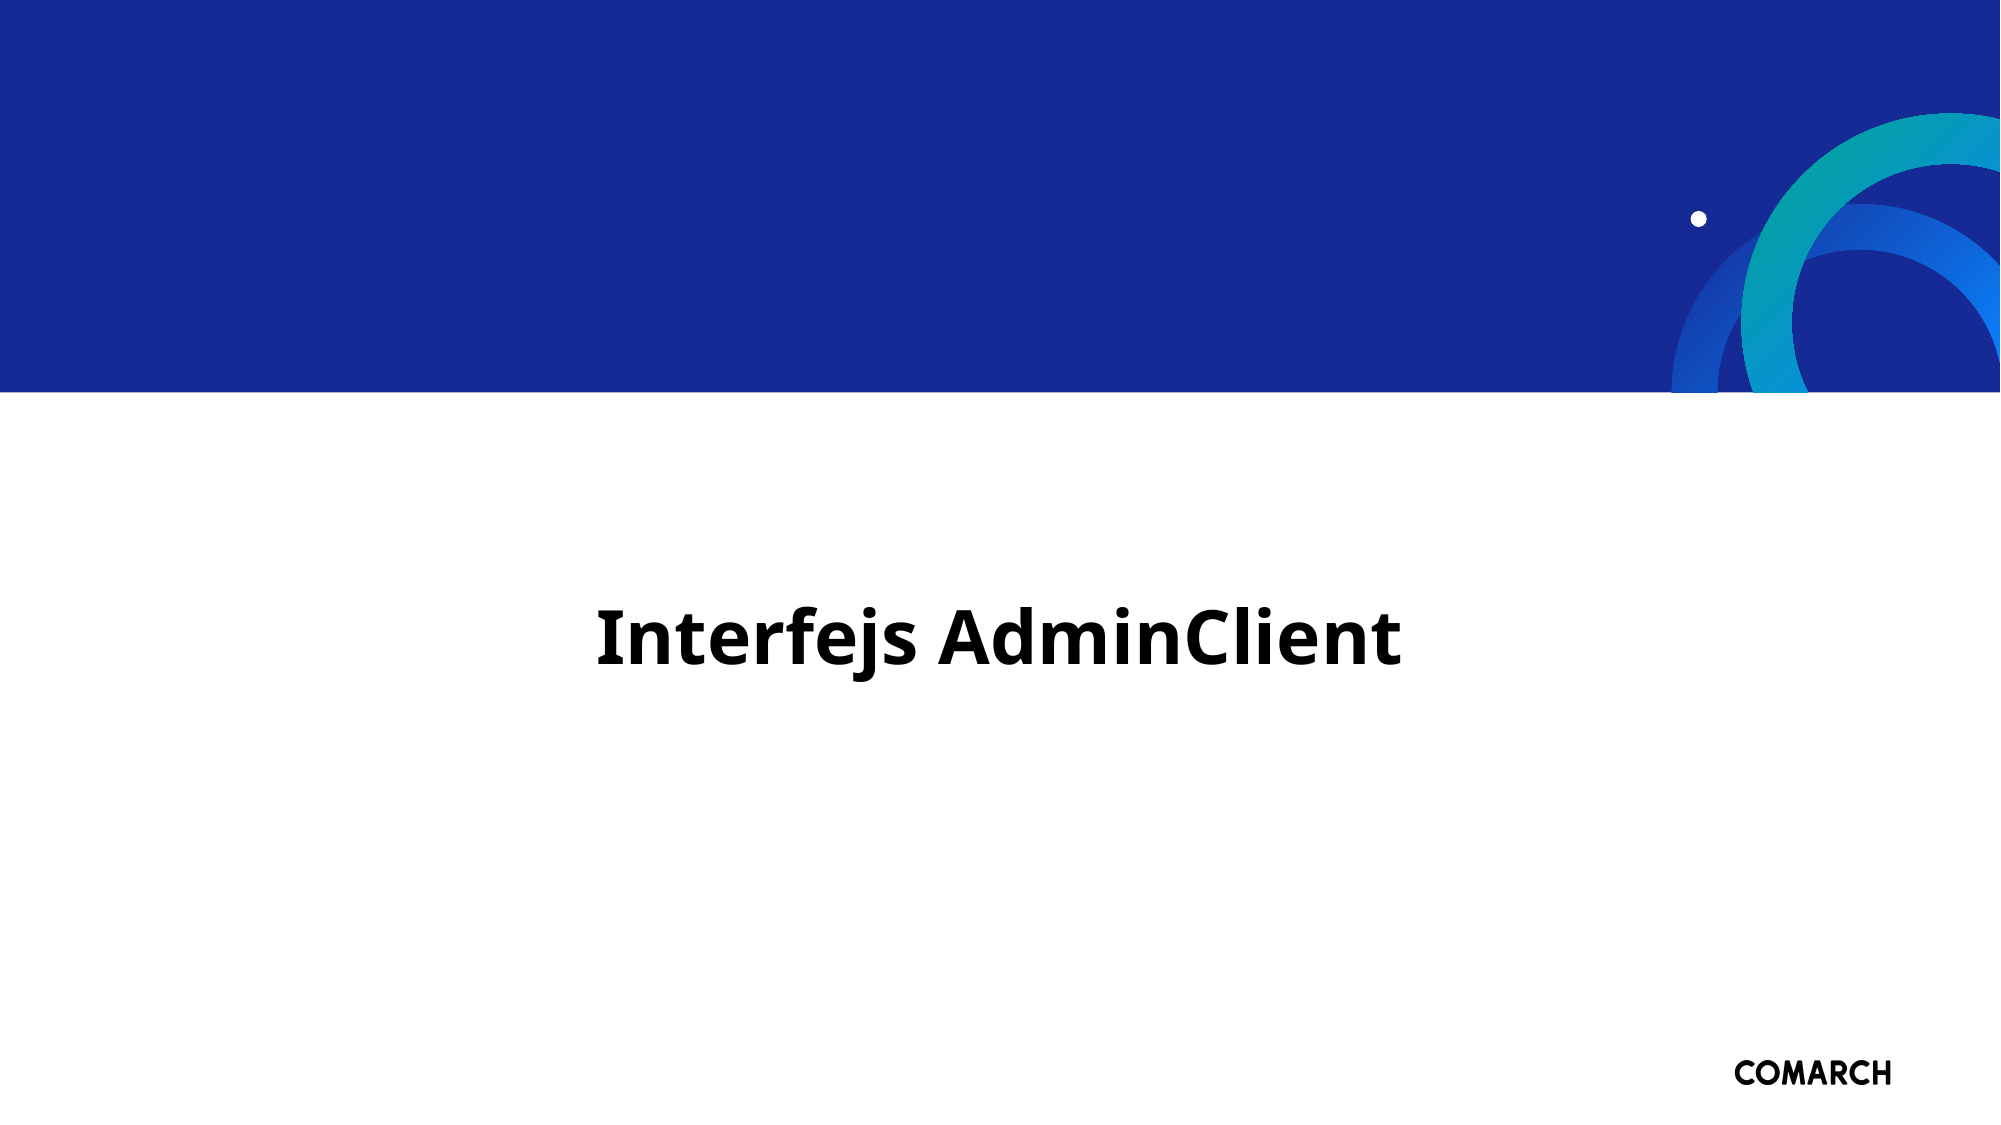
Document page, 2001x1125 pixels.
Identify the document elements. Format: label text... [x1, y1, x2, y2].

picture [1734, 1060, 1891, 1085]
list Interfejs AdminClient [338, 547, 1662, 695]
